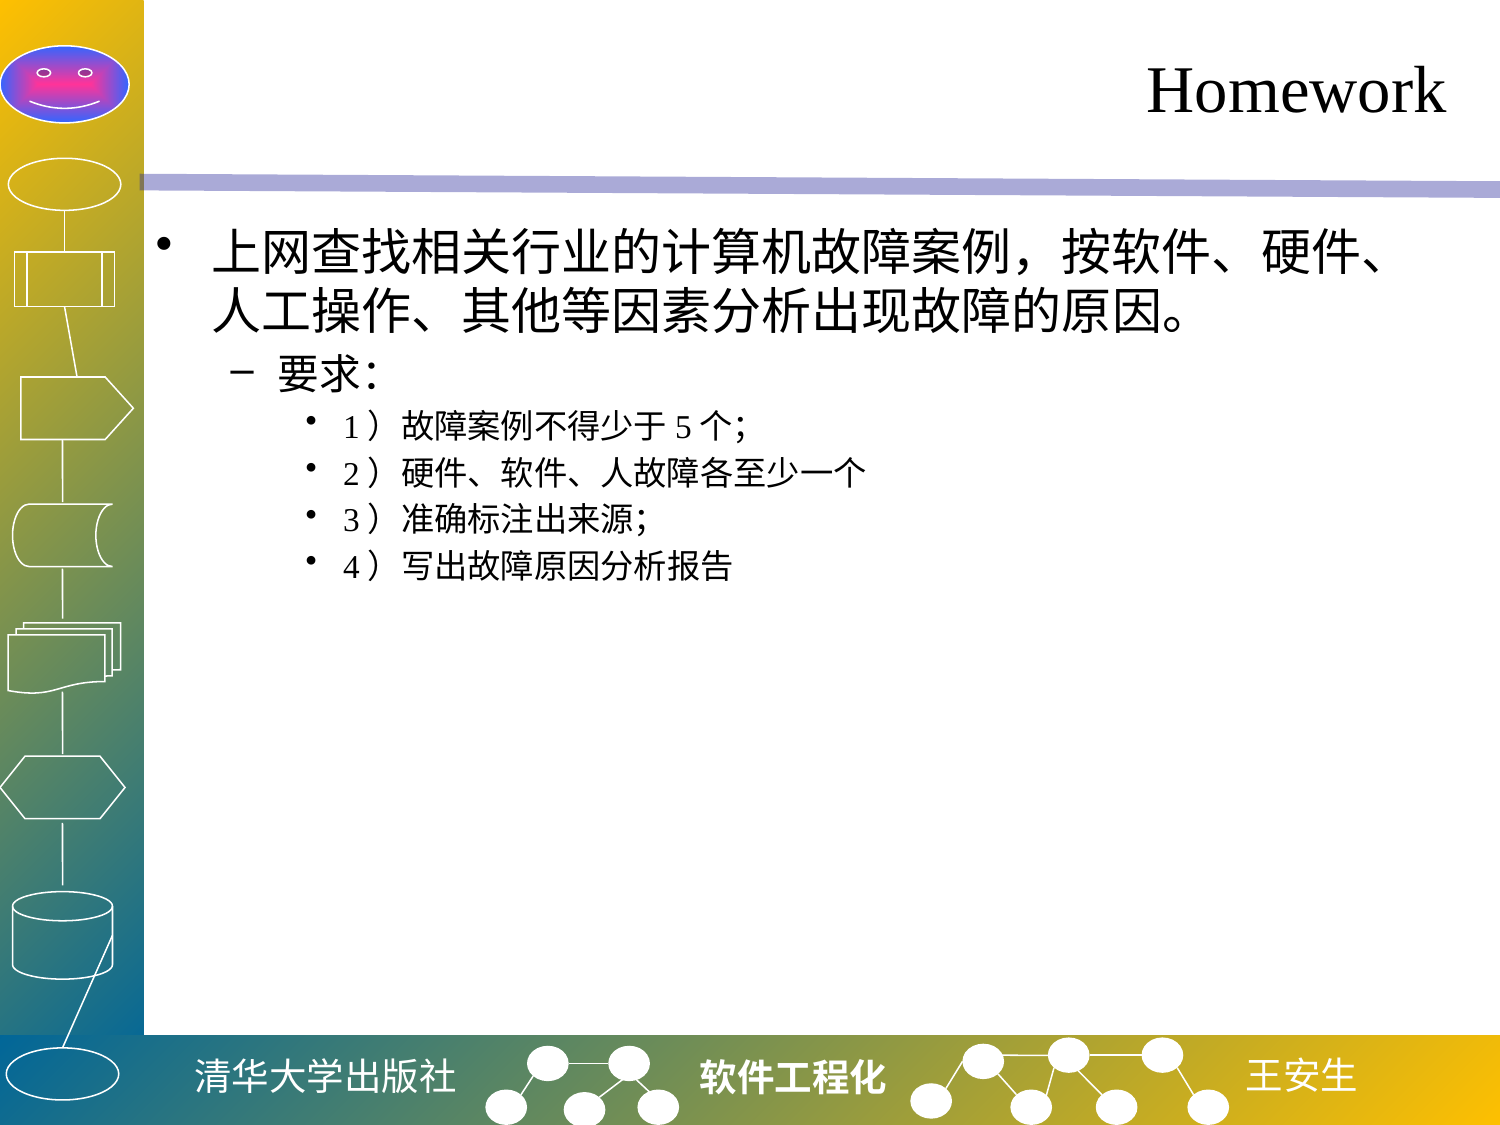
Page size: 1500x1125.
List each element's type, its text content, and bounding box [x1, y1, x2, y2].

title Homework [187, 24, 1463, 147]
list 上网查找相关行业的计算机故障案例，按软件、硬件、人工操作、其他等因素分析出现故障的原因。 要求： 1）故障案例不得少于5个； 2）硬件、软件、人故障各至少一个 3）准确标注出来源； 4）写出故障原因分析报告 [140, 212, 1476, 1038]
